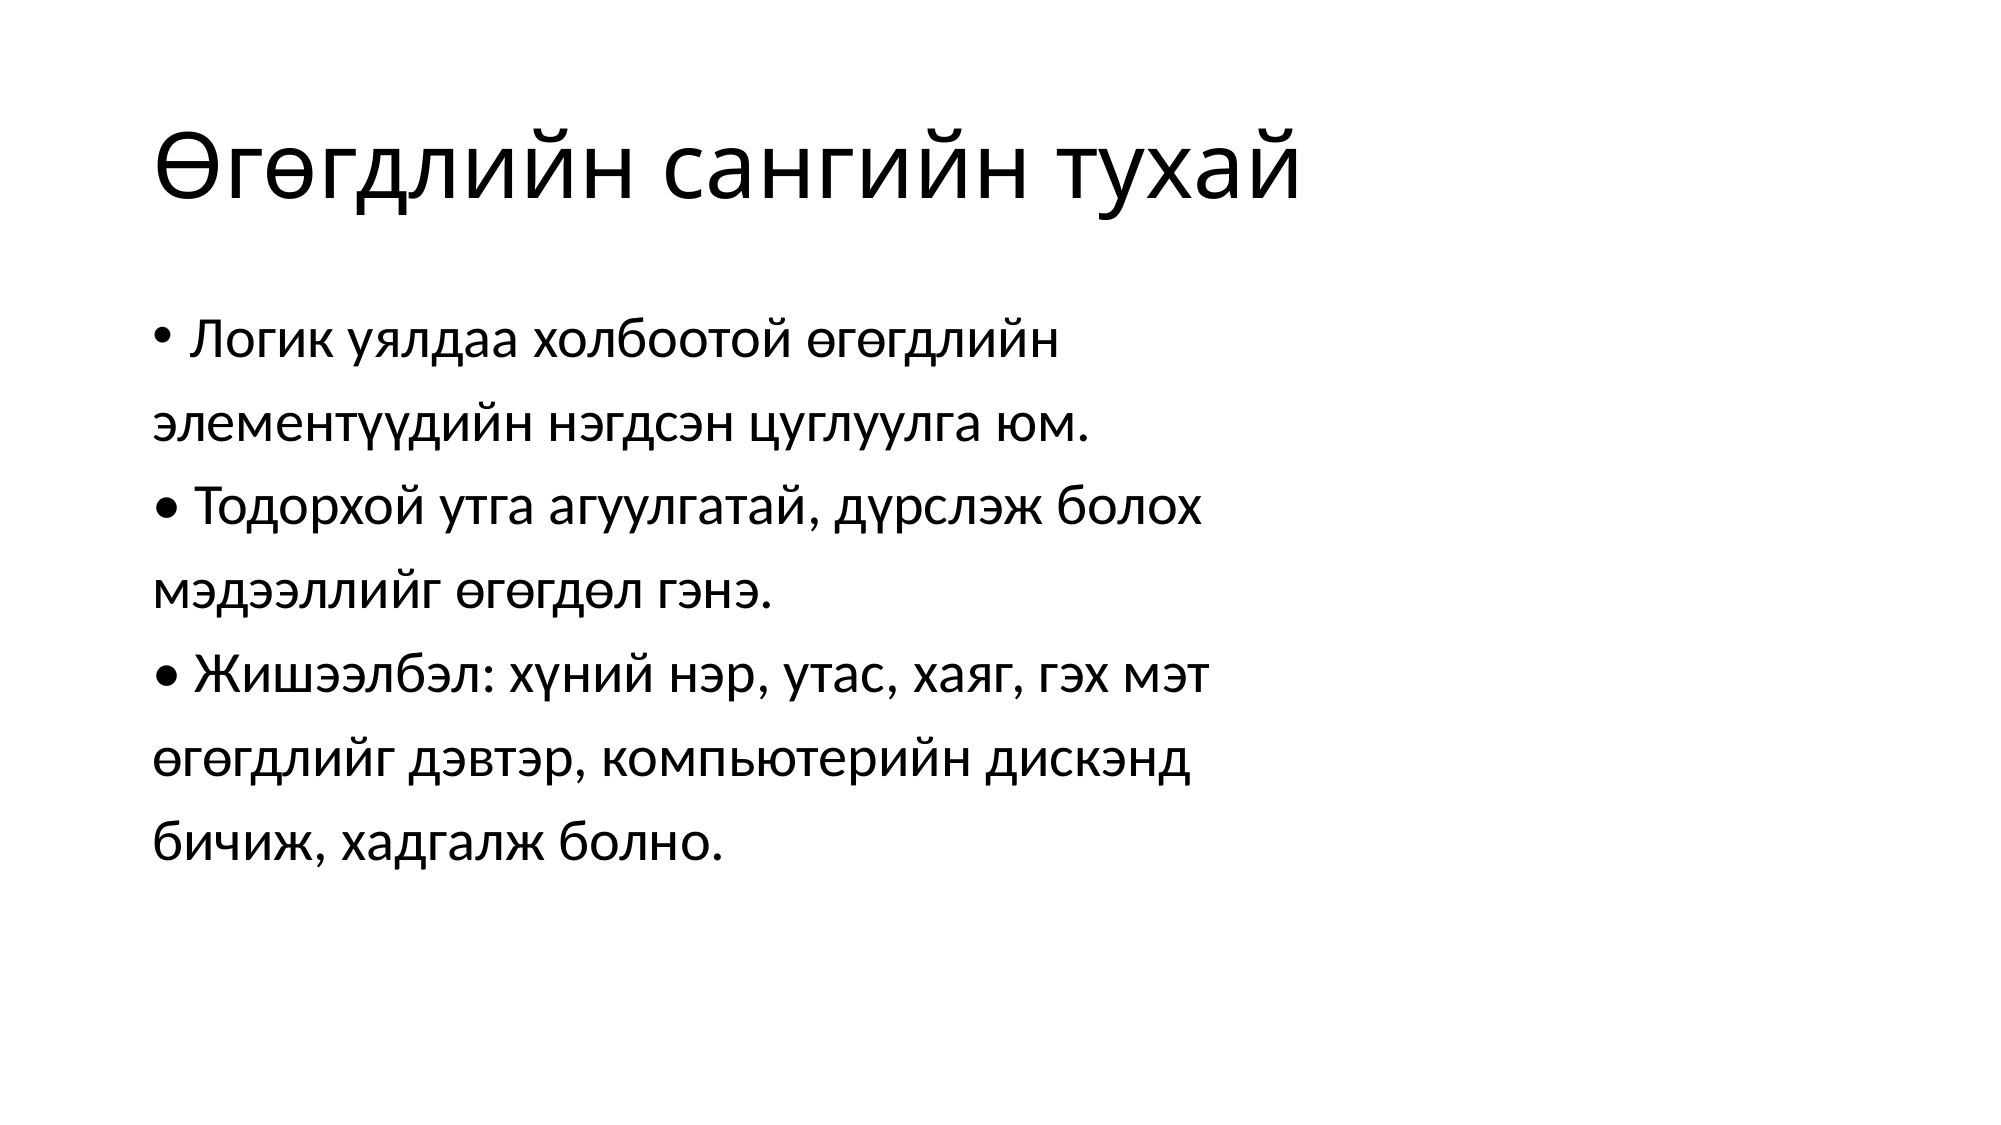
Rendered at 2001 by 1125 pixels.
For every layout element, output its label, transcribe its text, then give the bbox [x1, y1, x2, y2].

title Өгөгдлийн сангийн тухай [137, 59, 1863, 278]
list Логик уялдаа холбоотой өгөгдлийн элементүүдийн нэгдсэн цуглуулга юм. • Тодорхой утга агуулгатай, дүрслэж болох мэдээллийг өгөгдөл гэнэ. • Жишээлбэл: хүний нэр, утас, хаяг, гэх мэт өгөгдлийг дэвтэр, компьютерийн дискэнд бичиж, хадгалж болно. [137, 299, 1863, 1014]
